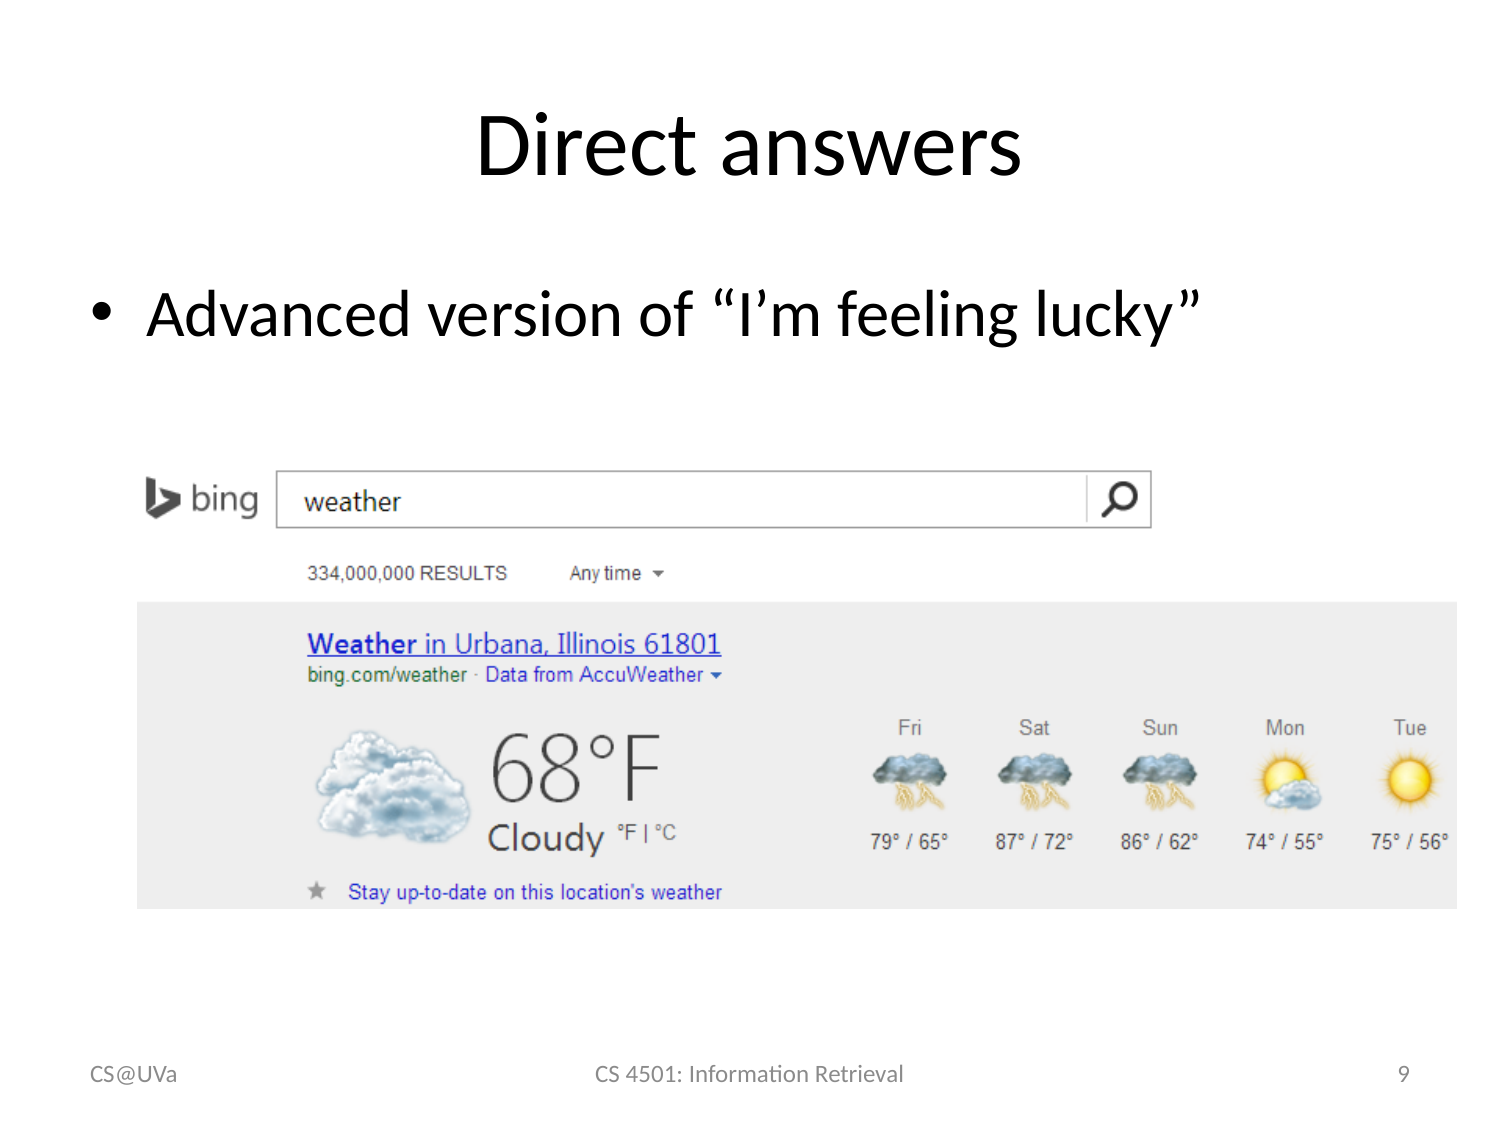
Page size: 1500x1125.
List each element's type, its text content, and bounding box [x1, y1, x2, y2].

slide_number CS@UVa [75, 1042, 425, 1103]
list Advanced version of “I’m feeling lucky” [75, 262, 1425, 1005]
picture [137, 466, 1457, 909]
slide_number 9 [1074, 1042, 1425, 1103]
footer CS 4501: Information Retrieval [512, 1042, 988, 1103]
title Direct answers [75, 45, 1425, 233]
